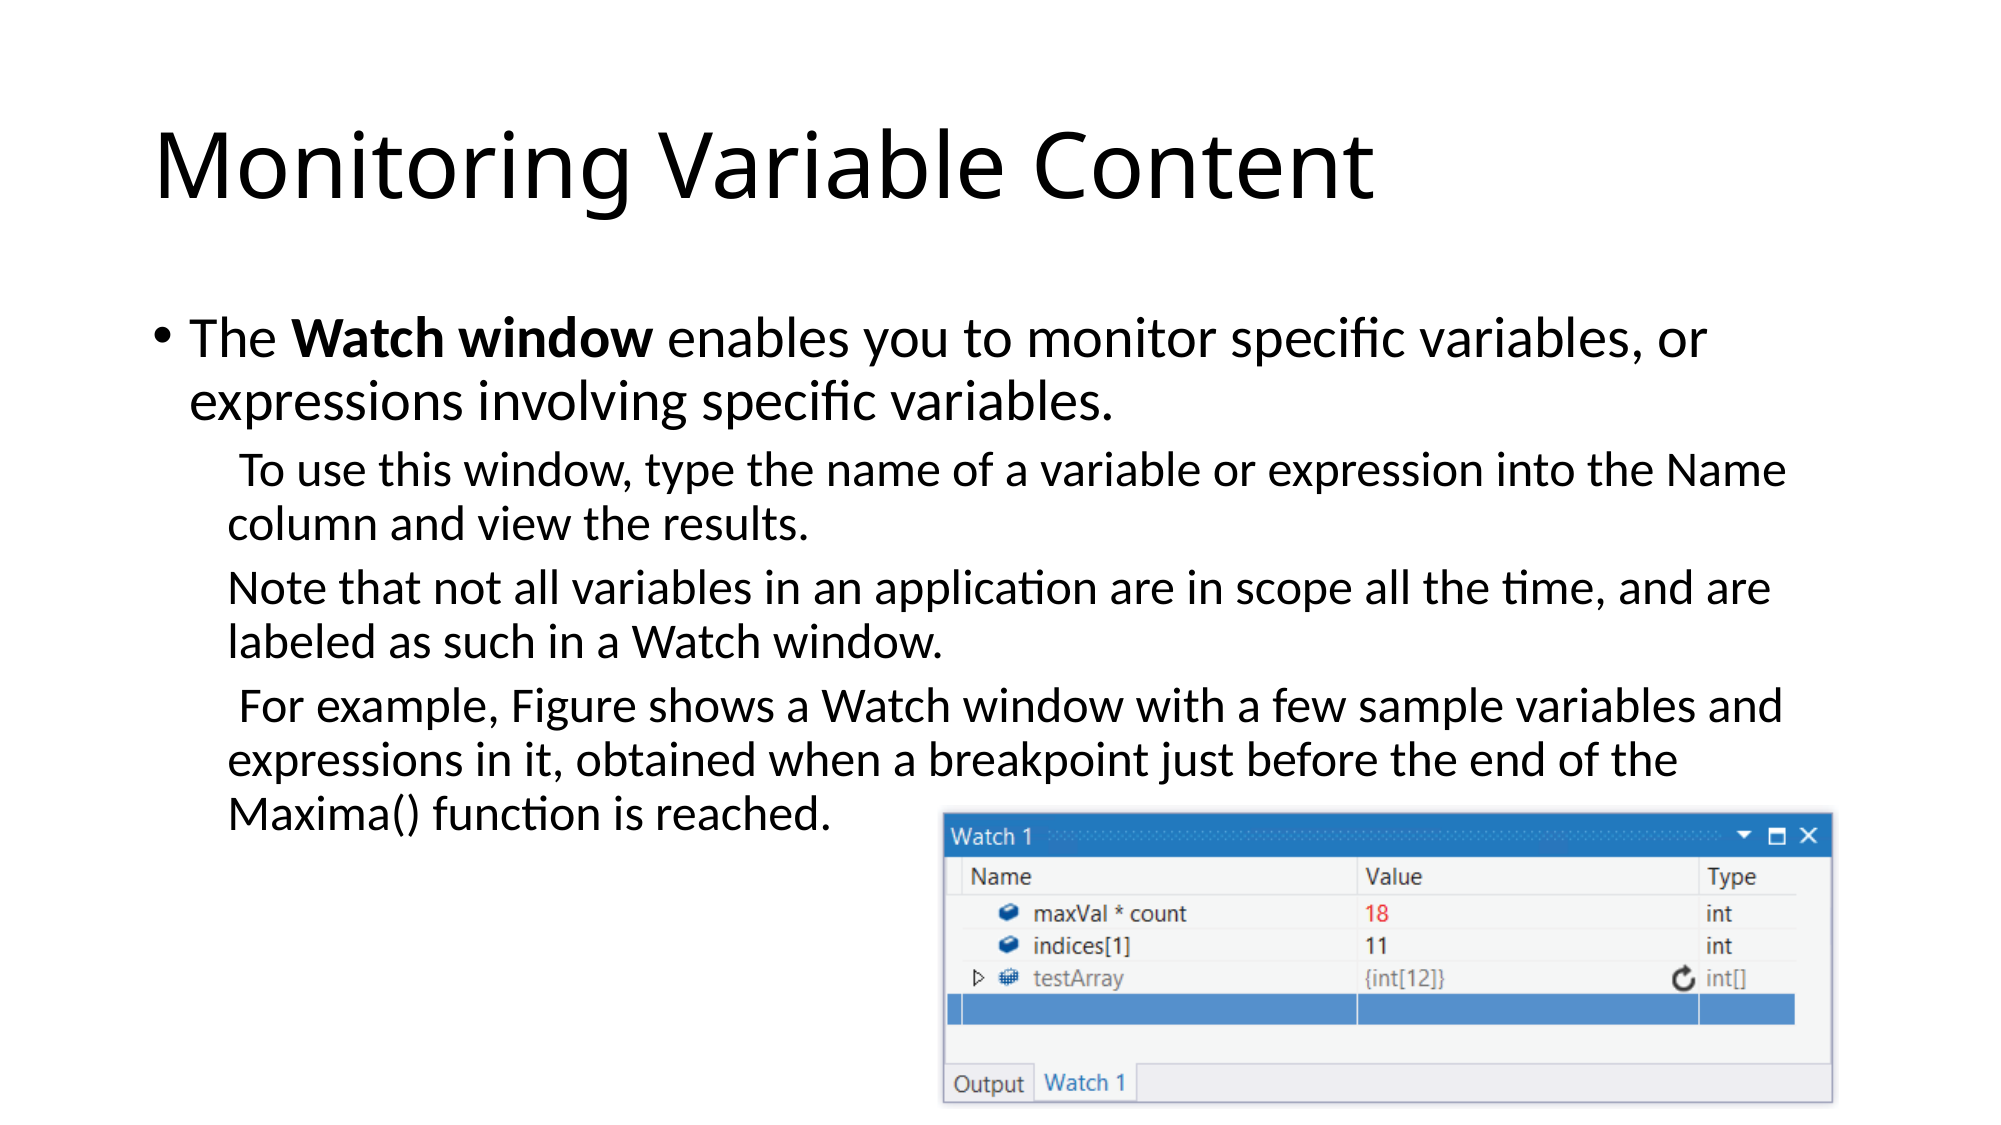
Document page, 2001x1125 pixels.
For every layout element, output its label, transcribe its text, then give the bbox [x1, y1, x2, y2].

picture [937, 805, 1839, 1109]
title Monitoring Variable Content [137, 59, 1863, 278]
list The Watch window enables you to monitor specific variables, or expressions involving specific variables. To use this window, type the name of a variable or expression into the Name column and view the results. Note that not all variables in an application are in scope all the time, and are labeled as such in a Watch window. For example, Figure shows a Watch window with a few sample variables and expressions in it, obtained when a breakpoint just before the end of the Maxima() function is reached. [137, 299, 1863, 1014]
